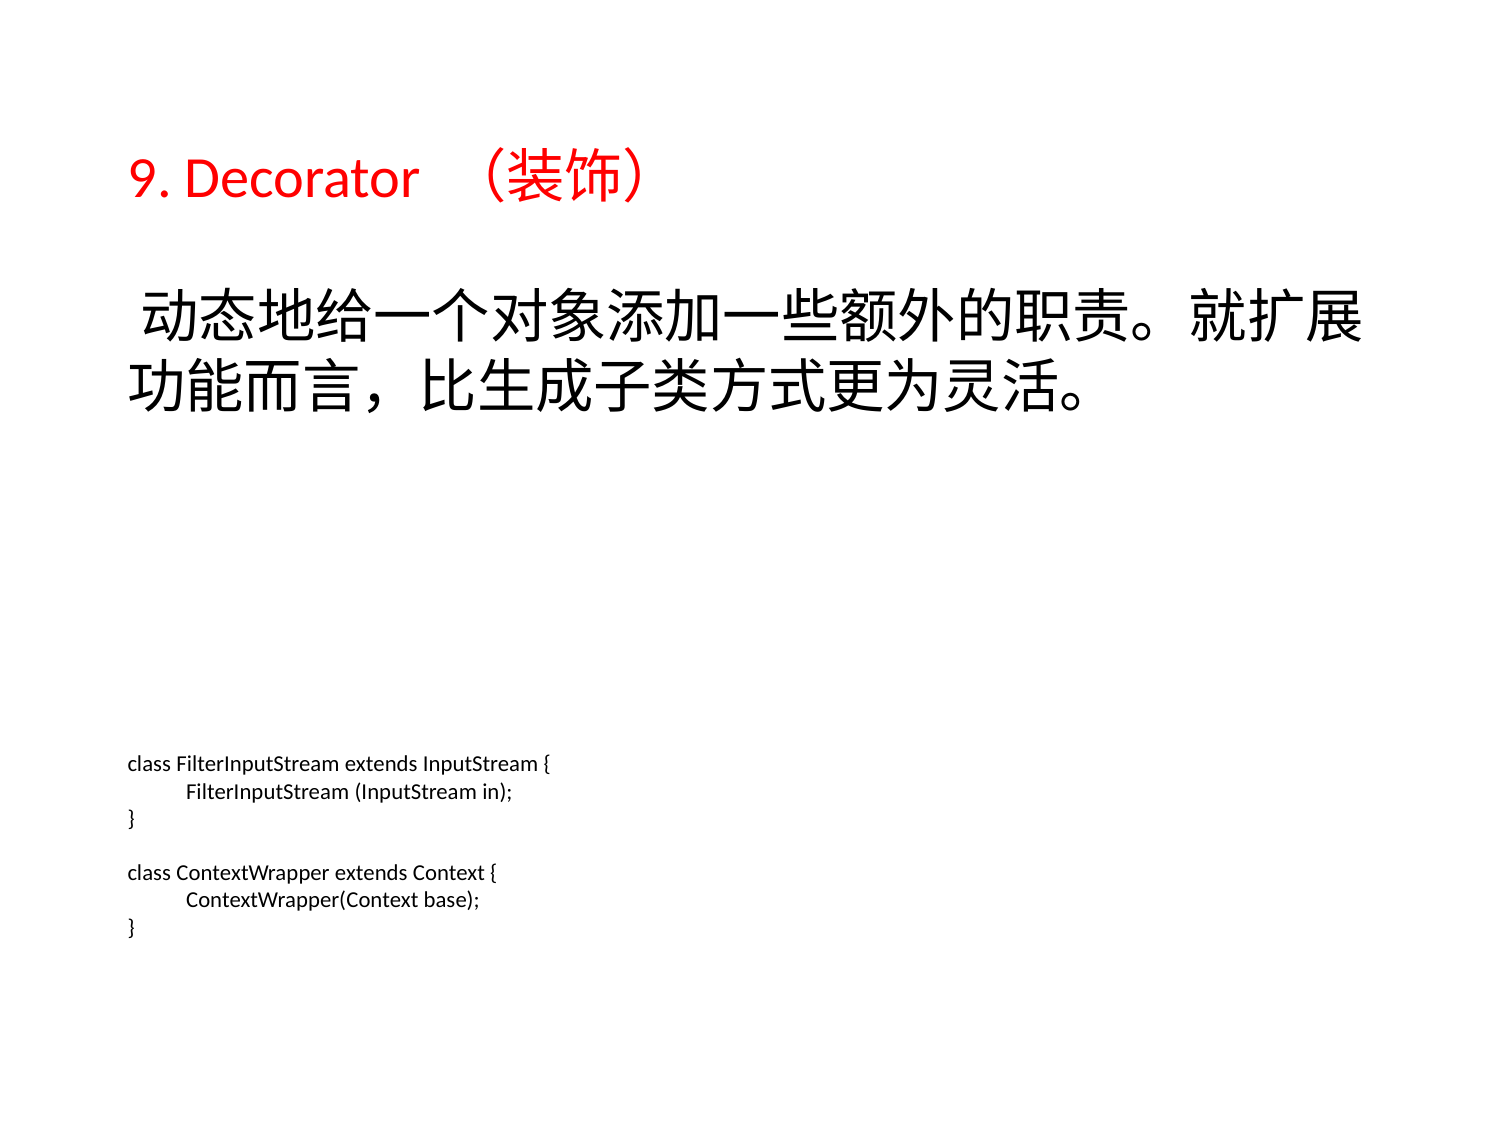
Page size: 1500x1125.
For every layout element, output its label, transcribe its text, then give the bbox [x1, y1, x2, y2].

text_box 9. Decorator （装饰） 动态地给一个对象添加一些额外的职责。就扩展功能而言，比生成子类方式更为灵活。 [112, 102, 1388, 456]
title class FilterInputStream extends InputStream { FilterInputStream (InputStream in); } class ContextWrapper extends Context { ContextWrapper(Context base); } [112, 739, 1388, 976]
